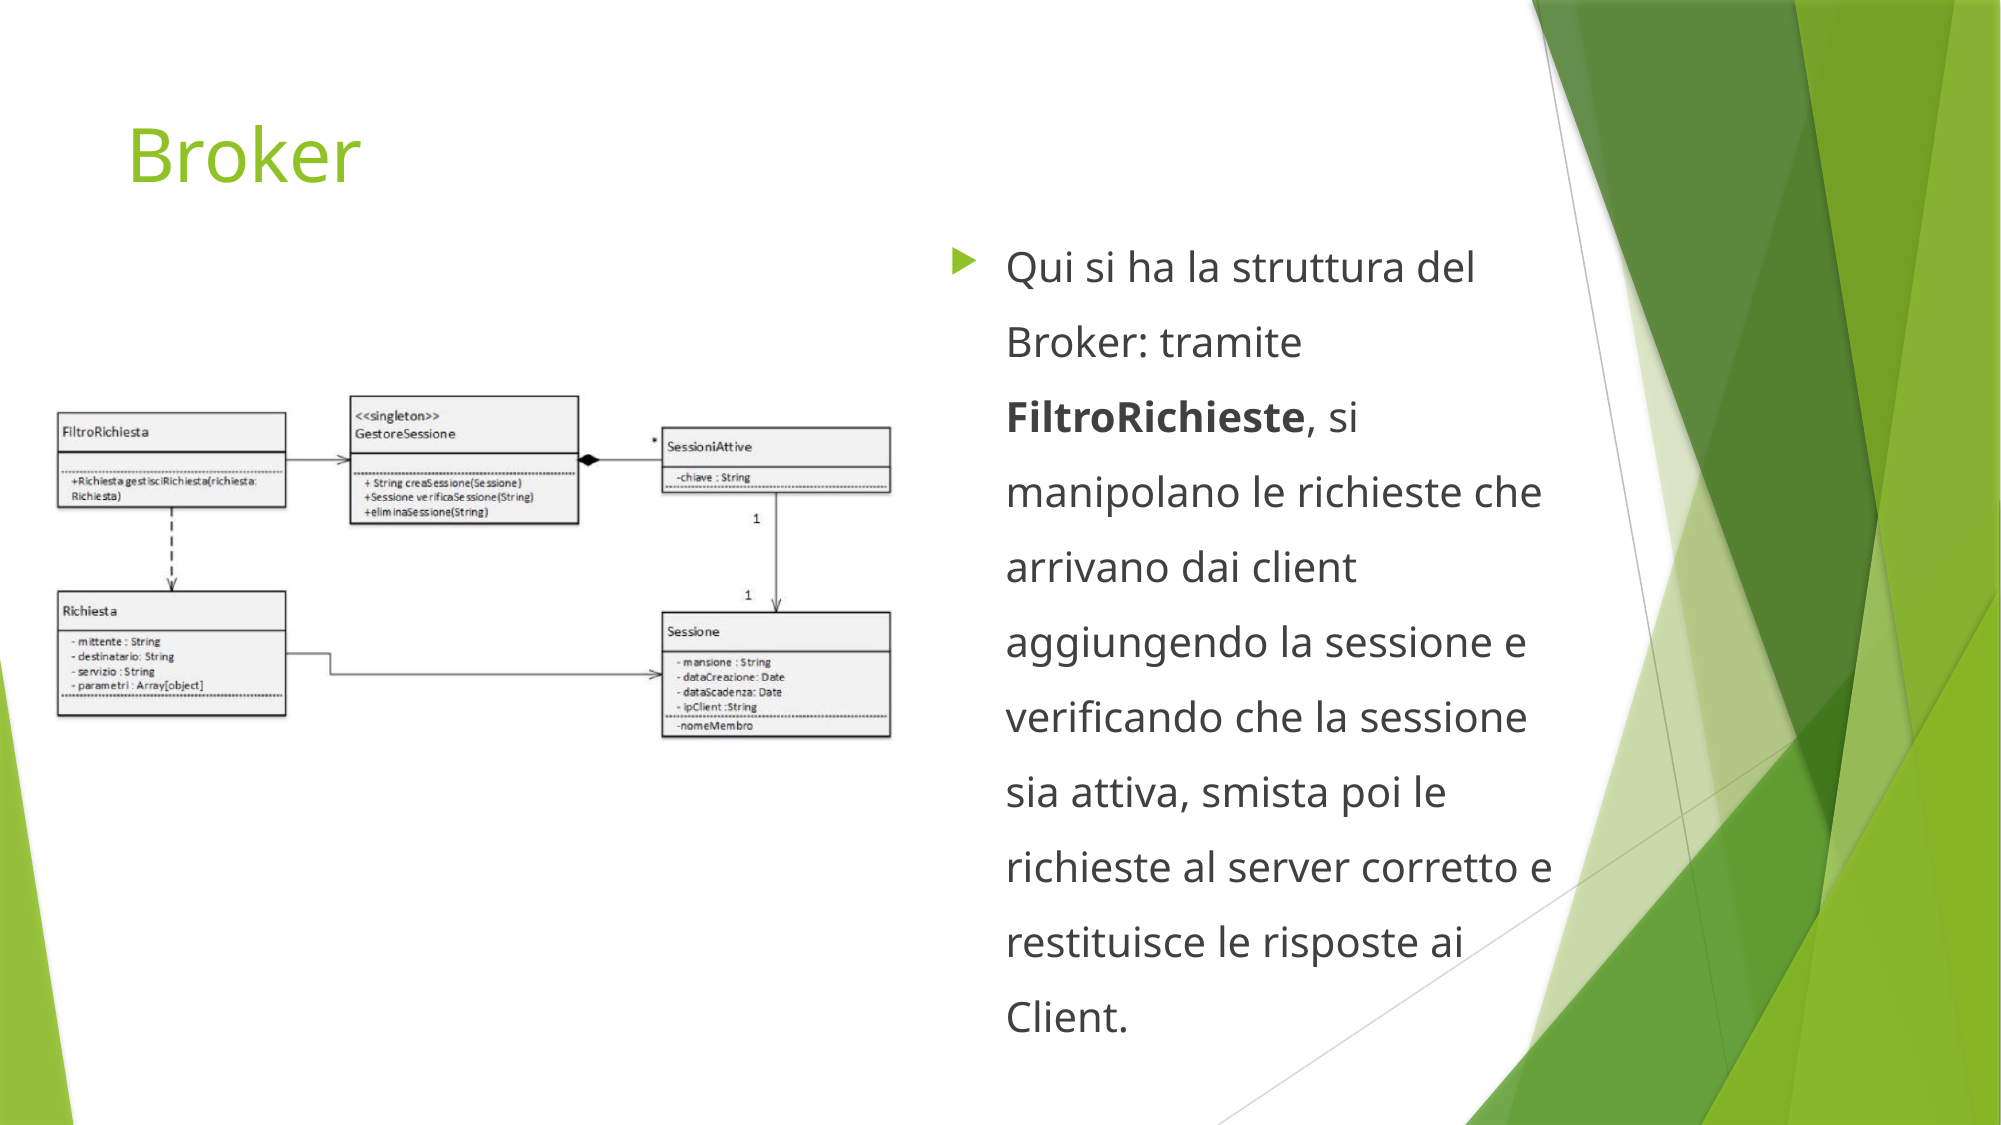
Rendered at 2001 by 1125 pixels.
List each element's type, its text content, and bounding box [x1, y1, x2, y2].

title Broker [111, 99, 1522, 317]
picture [50, 353, 918, 760]
list Qui si ha la struttura del Broker: tramite FiltroRichieste, si manipolano le richieste che arrivano dai client aggiungendo la sessione e verificando che la sessione sia attiva, smista poi le richieste al server corretto e restituisce le risposte ai Client. [934, 208, 1580, 846]
